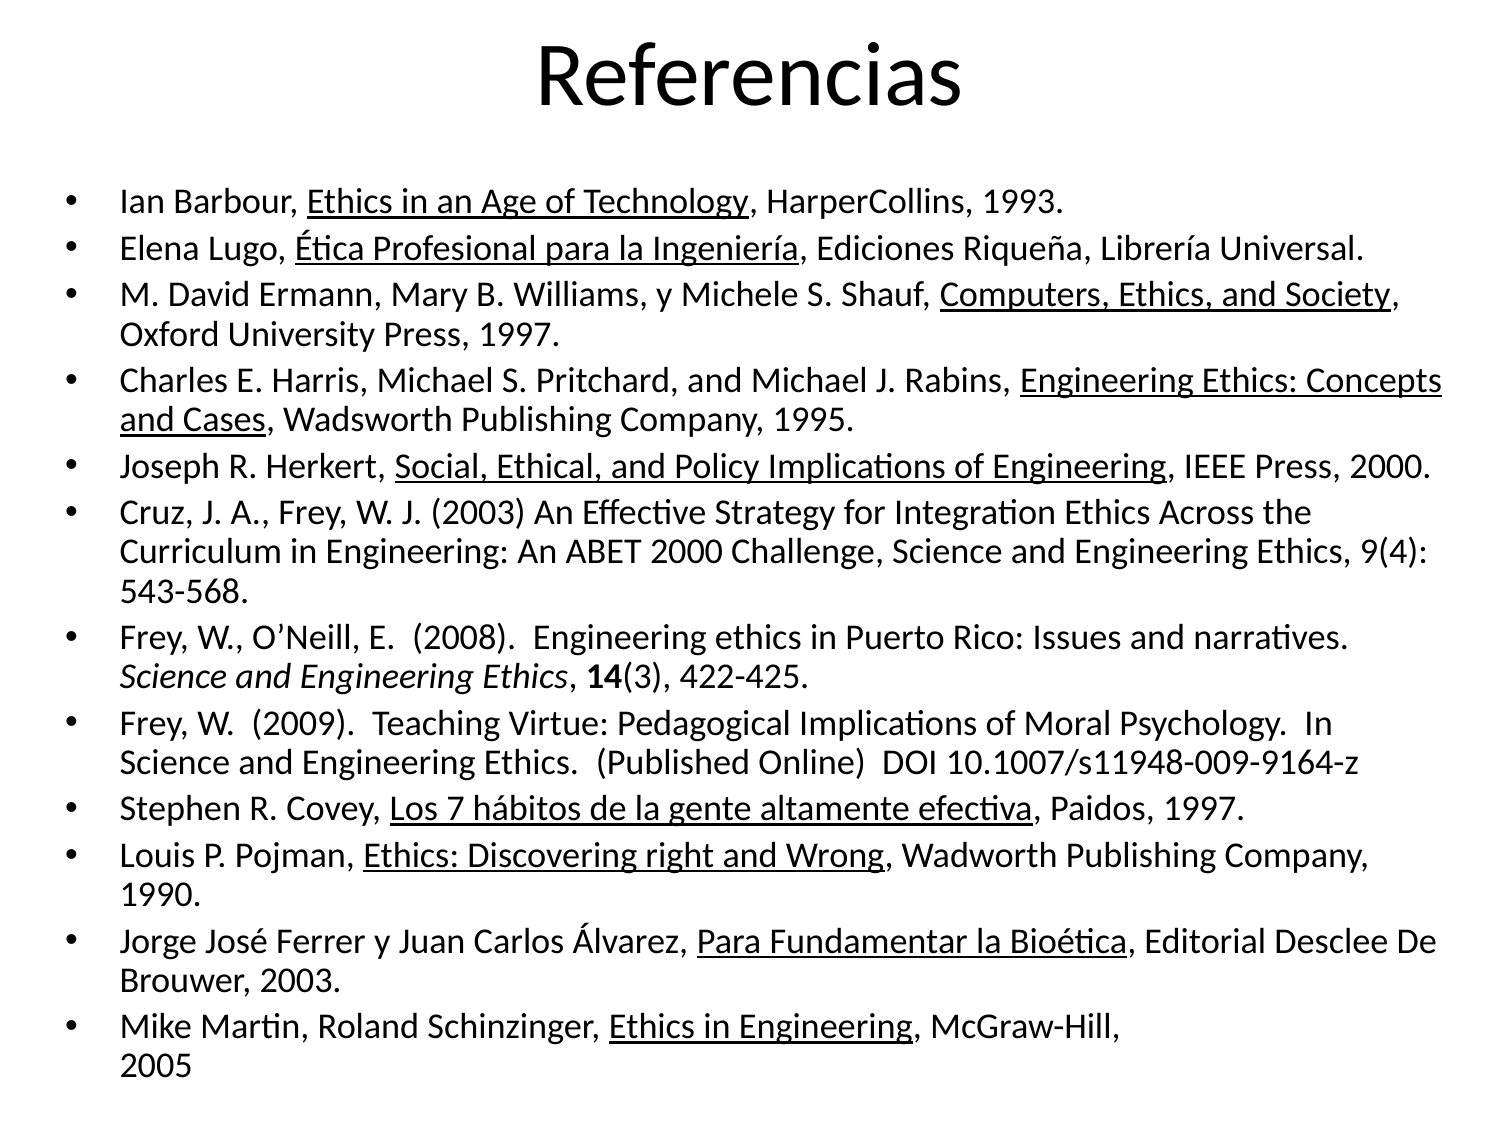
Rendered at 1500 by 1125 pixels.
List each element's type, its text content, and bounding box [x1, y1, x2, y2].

list Ian Barbour, Ethics in an Age of Technology, HarperCollins, 1993. Elena Lugo, Ética Profesional para la Ingeniería, Ediciones Riqueña, Librería Universal. M. David Ermann, Mary B. Williams, y Michele S. Shauf, Computers, Ethics, and Society, Oxford University Press, 1997. Charles E. Harris, Michael S. Pritchard, and Michael J. Rabins, Engineering Ethics: Concepts and Cases, Wadsworth Publishing Company, 1995. Joseph R. Herkert, Social, Ethical, and Policy Implications of Engineering, IEEE Press, 2000. Cruz, J. A., Frey, W. J. (2003) An Effective Strategy for Integration Ethics Across the Curriculum in Engineering: An ABET 2000 Challenge, Science and Engineering Ethics, 9(4): 543-568. Frey, W., O’Neill, E. (2008). Engineering ethics in Puerto Rico: Issues and narratives. Science and Engineering Ethics, 14(3), 422-425. Frey, W. (2009). Teaching Virtue: Pedagogical Implications of Moral Psychology. In Science and Engineering Ethics. (Published Online) DOI 10.1007/s11948-009-9164-z Stephen R. Covey, Los 7 hábitos de la gente altamente efectiva, Paidos, 1997. Louis P. Pojman, Ethics: Discovering right and Wrong, Wadworth Publishing Company, 1990. Jorge José Ferrer y Juan Carlos Álvarez, Para Fundamentar la Bioética, Editorial Desclee De Brouwer, 2003. Mike Martin, Roland Schinzinger, Ethics in Engineering, McGraw-Hill, 2005 [50, 174, 1463, 1125]
title Referencias [75, 0, 1425, 138]
